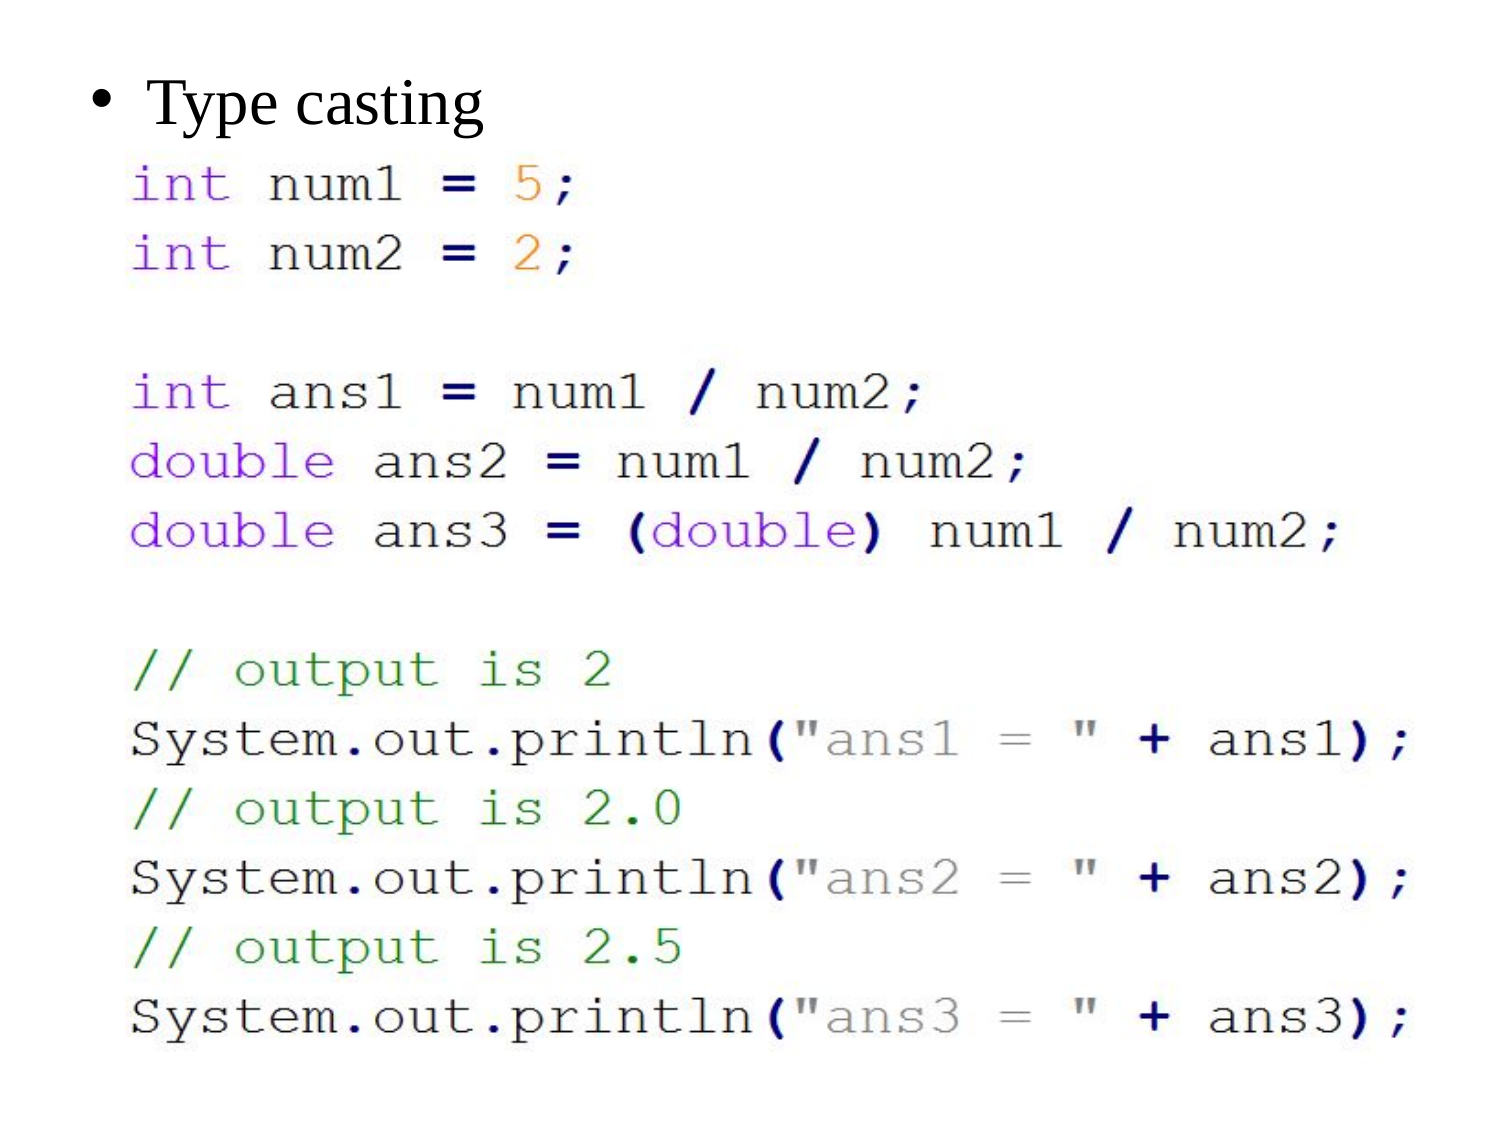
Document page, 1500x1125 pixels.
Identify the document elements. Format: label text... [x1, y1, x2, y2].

picture [124, 150, 1426, 1064]
list Type casting [75, 50, 1425, 1075]
